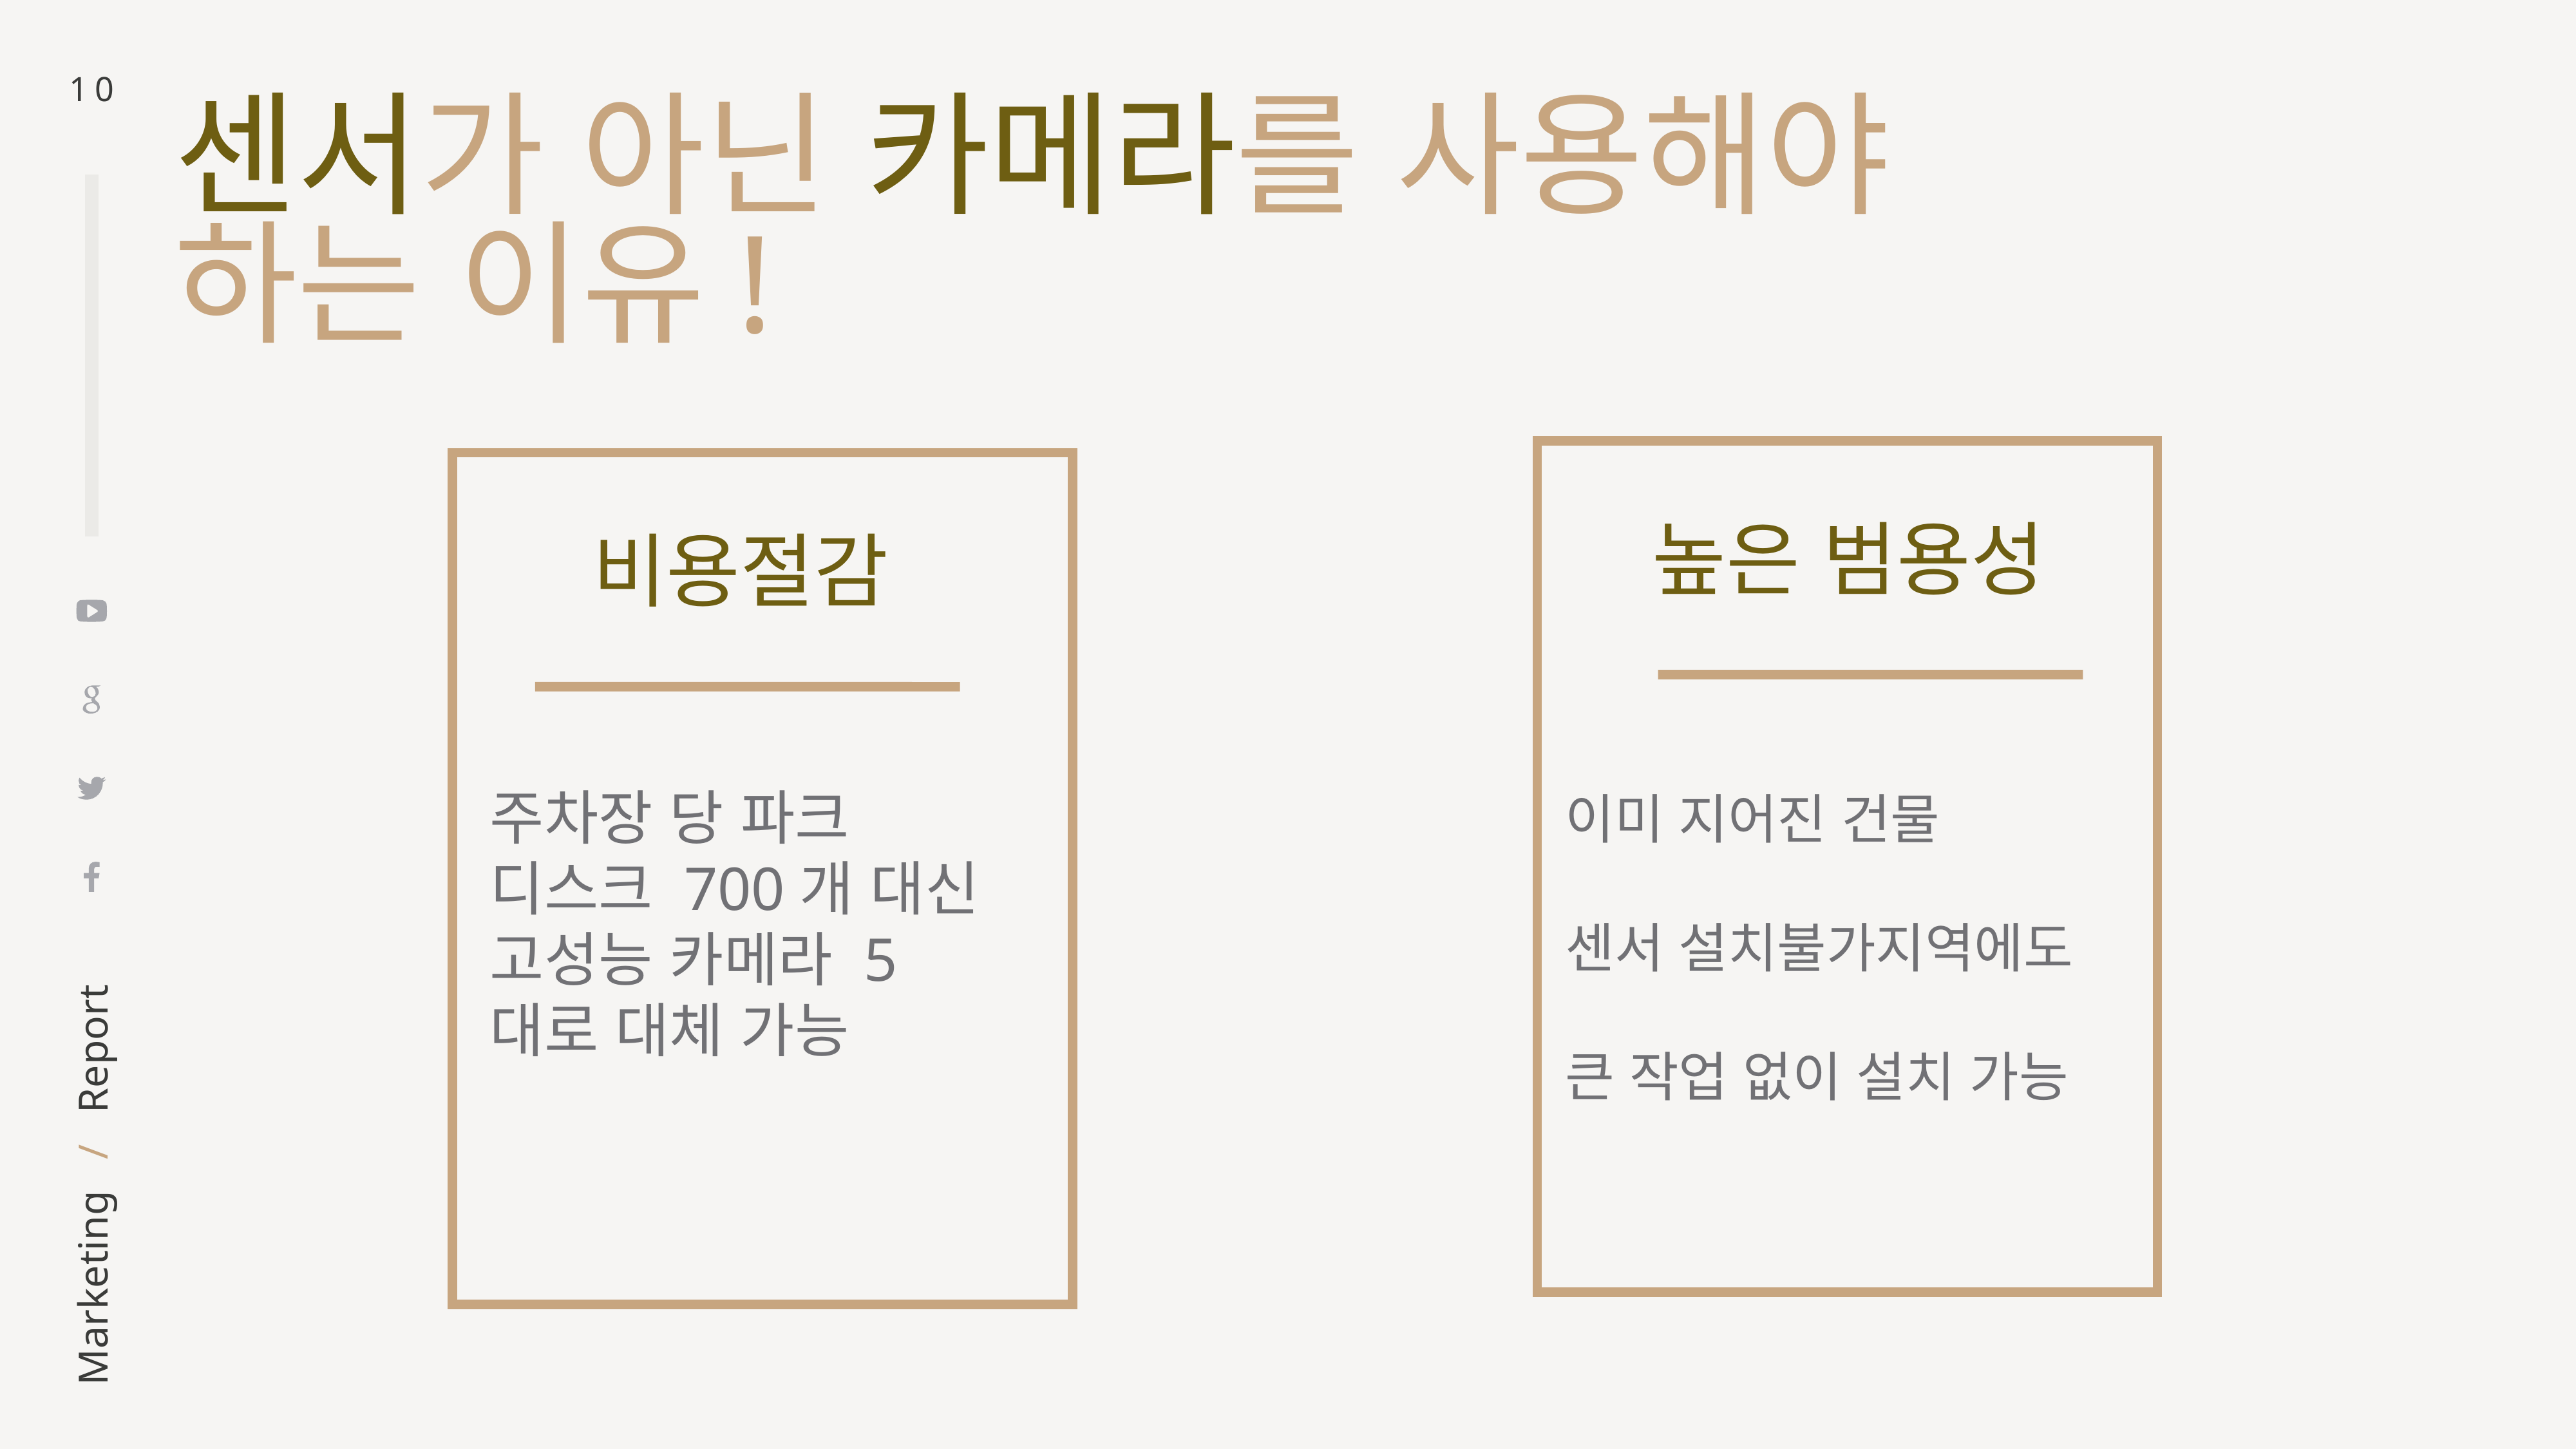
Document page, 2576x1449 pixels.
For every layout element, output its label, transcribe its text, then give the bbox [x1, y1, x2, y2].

text_box 센서가 아닌 카메라를 사용해야 하는 이유! [170, 97, 1987, 325]
text_box 비용절감 [478, 516, 1051, 621]
text_box 높은 범용성 [1561, 504, 2134, 609]
text_box 이미 지어진 건물 센서 설치불가지역에도 큰 작업 없이 설치 가능 [1561, 781, 2157, 1112]
text_box 주차장 당 파크 디스크 700개 대신 고성능 카메라 5대로 대체 가능 [486, 776, 1009, 1108]
text_box [452, 453, 1073, 1305]
text_box [1537, 440, 2157, 1293]
slide_number 10 [45, 64, 138, 117]
